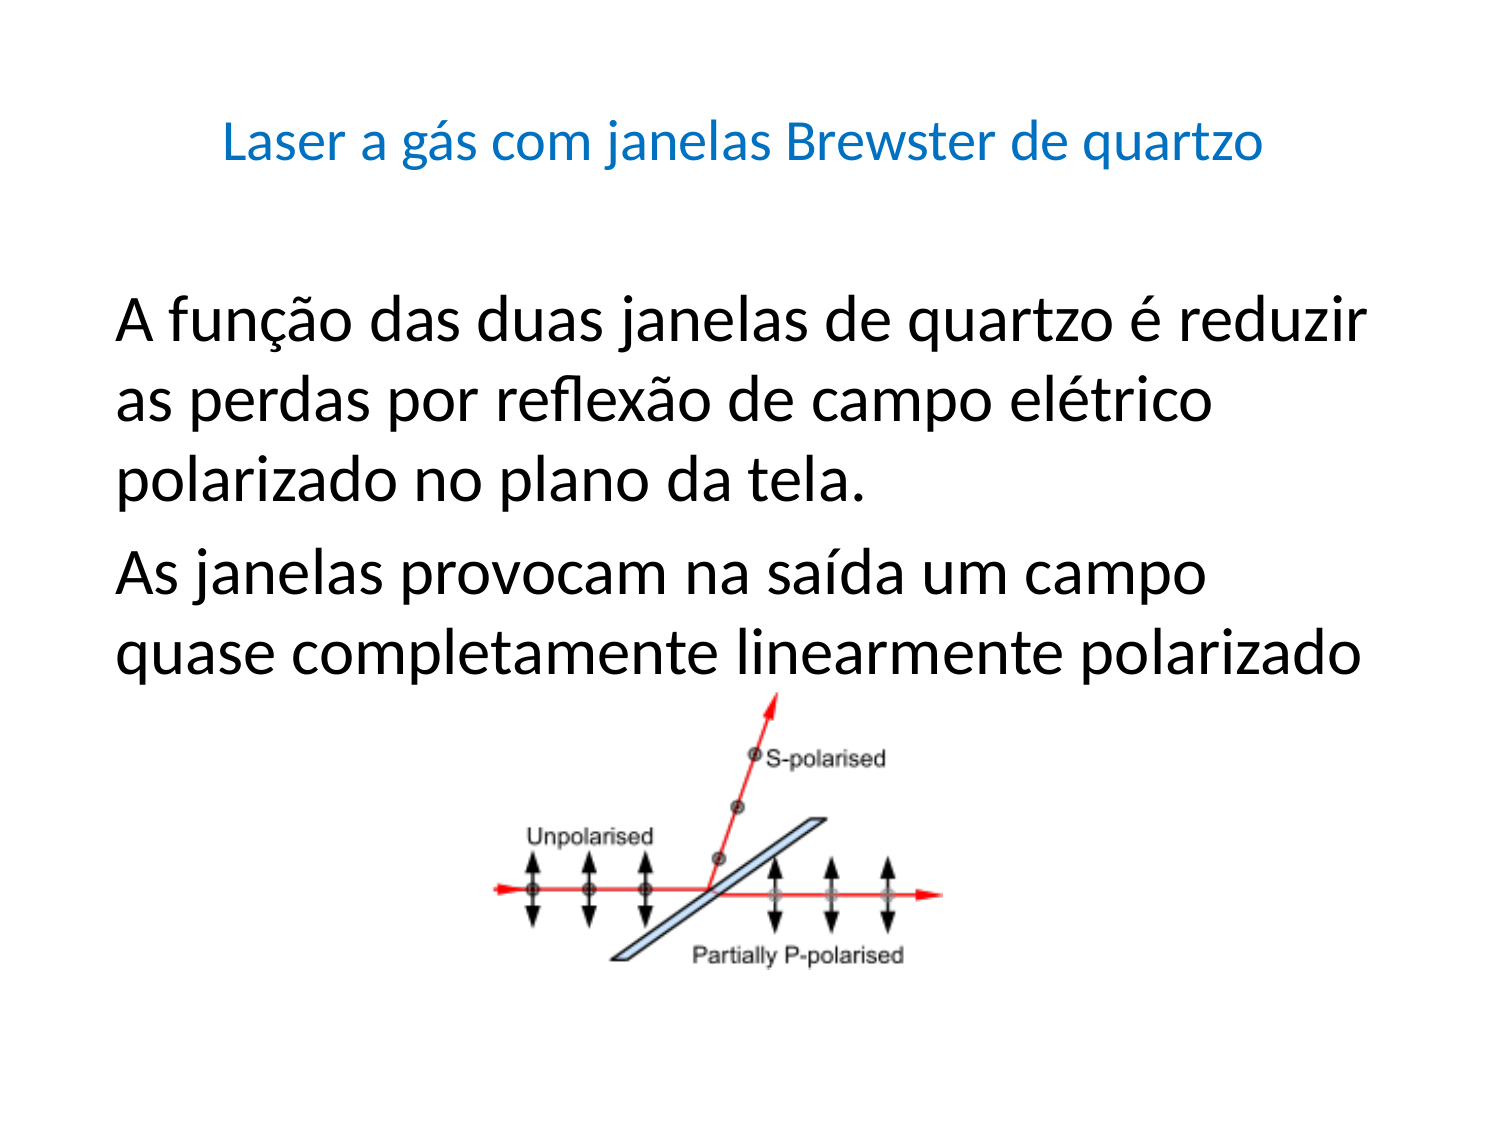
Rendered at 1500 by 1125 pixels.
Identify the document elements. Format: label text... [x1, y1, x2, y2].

picture [489, 692, 943, 971]
title Laser a gás com janelas Brewster de quartzo [112, 54, 1388, 220]
subtitle A função das duas janelas de quartzo é reduzir as perdas por reflexão de campo elétrico polarizado no plano da tela. As janelas provocam na saída um campo quase completamente linearmente polarizado [100, 267, 1388, 925]
